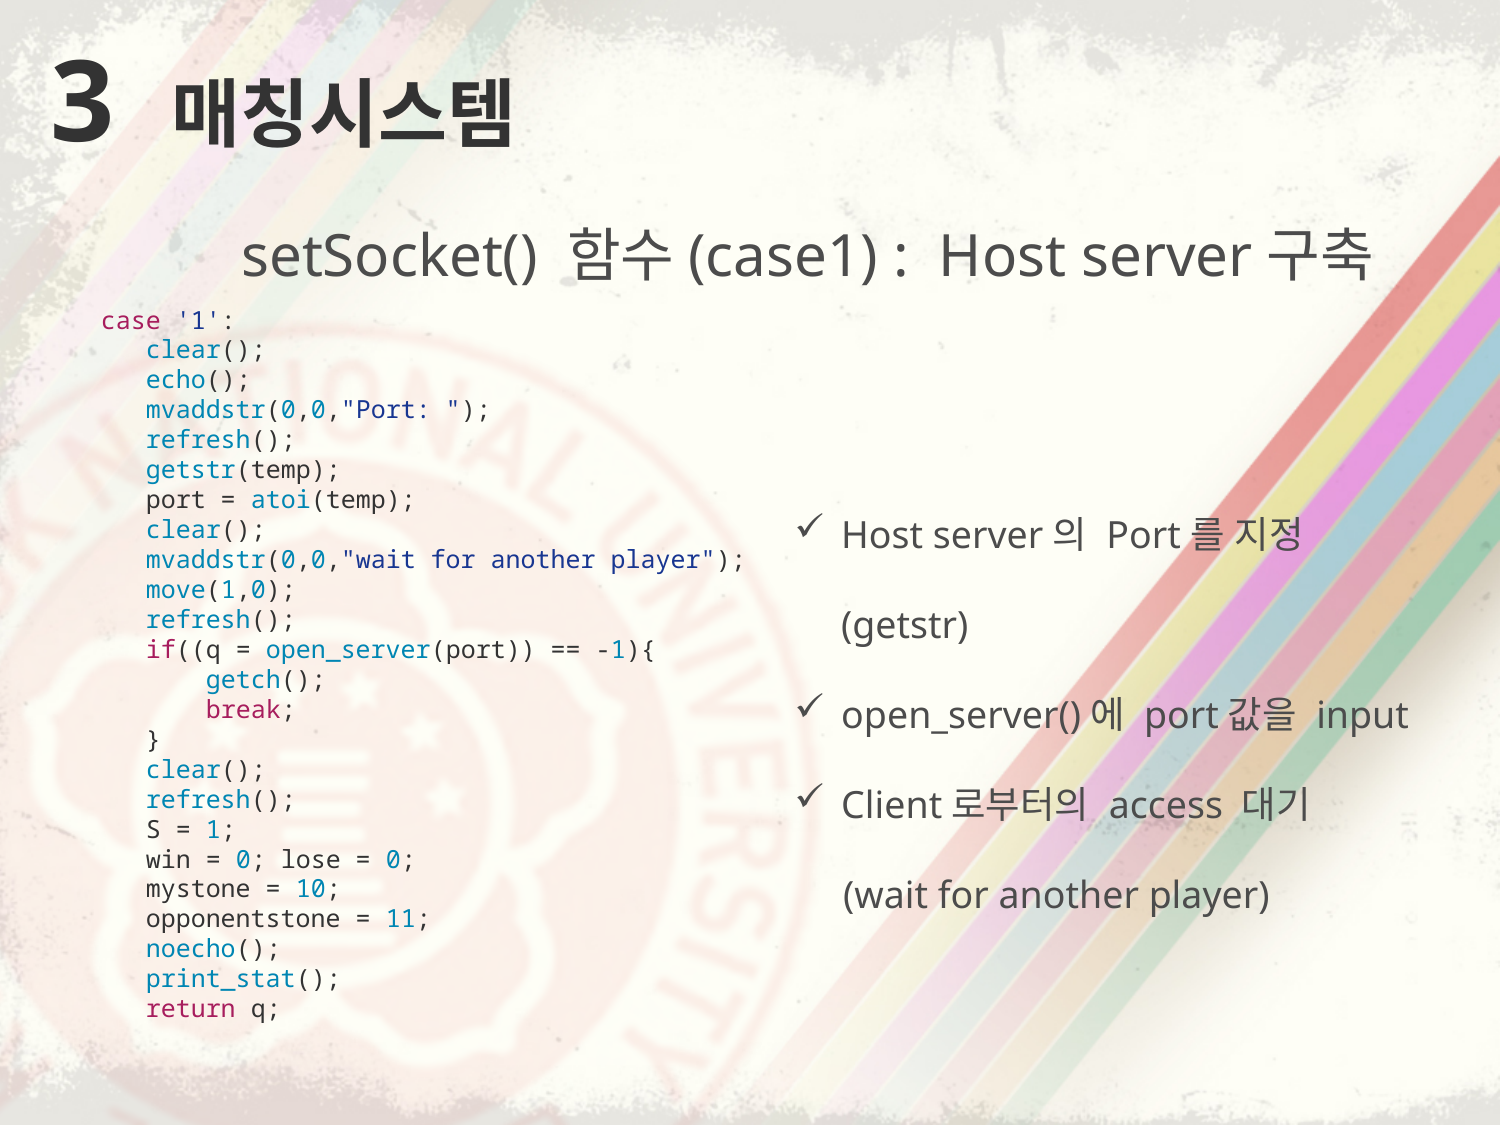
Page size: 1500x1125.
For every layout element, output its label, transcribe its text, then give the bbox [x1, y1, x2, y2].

text_box setSocket() 함수(case1) : Host server구축 [218, 210, 1397, 296]
text_box 3 매칭시스템 [11, 21, 556, 171]
picture [0, 0, 1500, 1125]
text_box [0, 316, 826, 1125]
text_box Host server의 Port를 지정(getstr) open_server()에 port값을 input Client로부터의 access 대기 (wait for another player) [779, 459, 1447, 924]
text_box case '1': clear(); echo(); mvaddstr(0,0,"Port: "); refresh(); getstr(temp); port = atoi(temp); clear(); mvaddstr(0,0,"wait for another player"); move(1,0); refresh(); if((q = open_server(port)) == -1){ getch(); break; } clear(); refresh(); S = 1; win = 0; lose = 0; mystone = 10; opponentstone = 11; noecho(); print_stat(); return q; [86, 296, 761, 1060]
